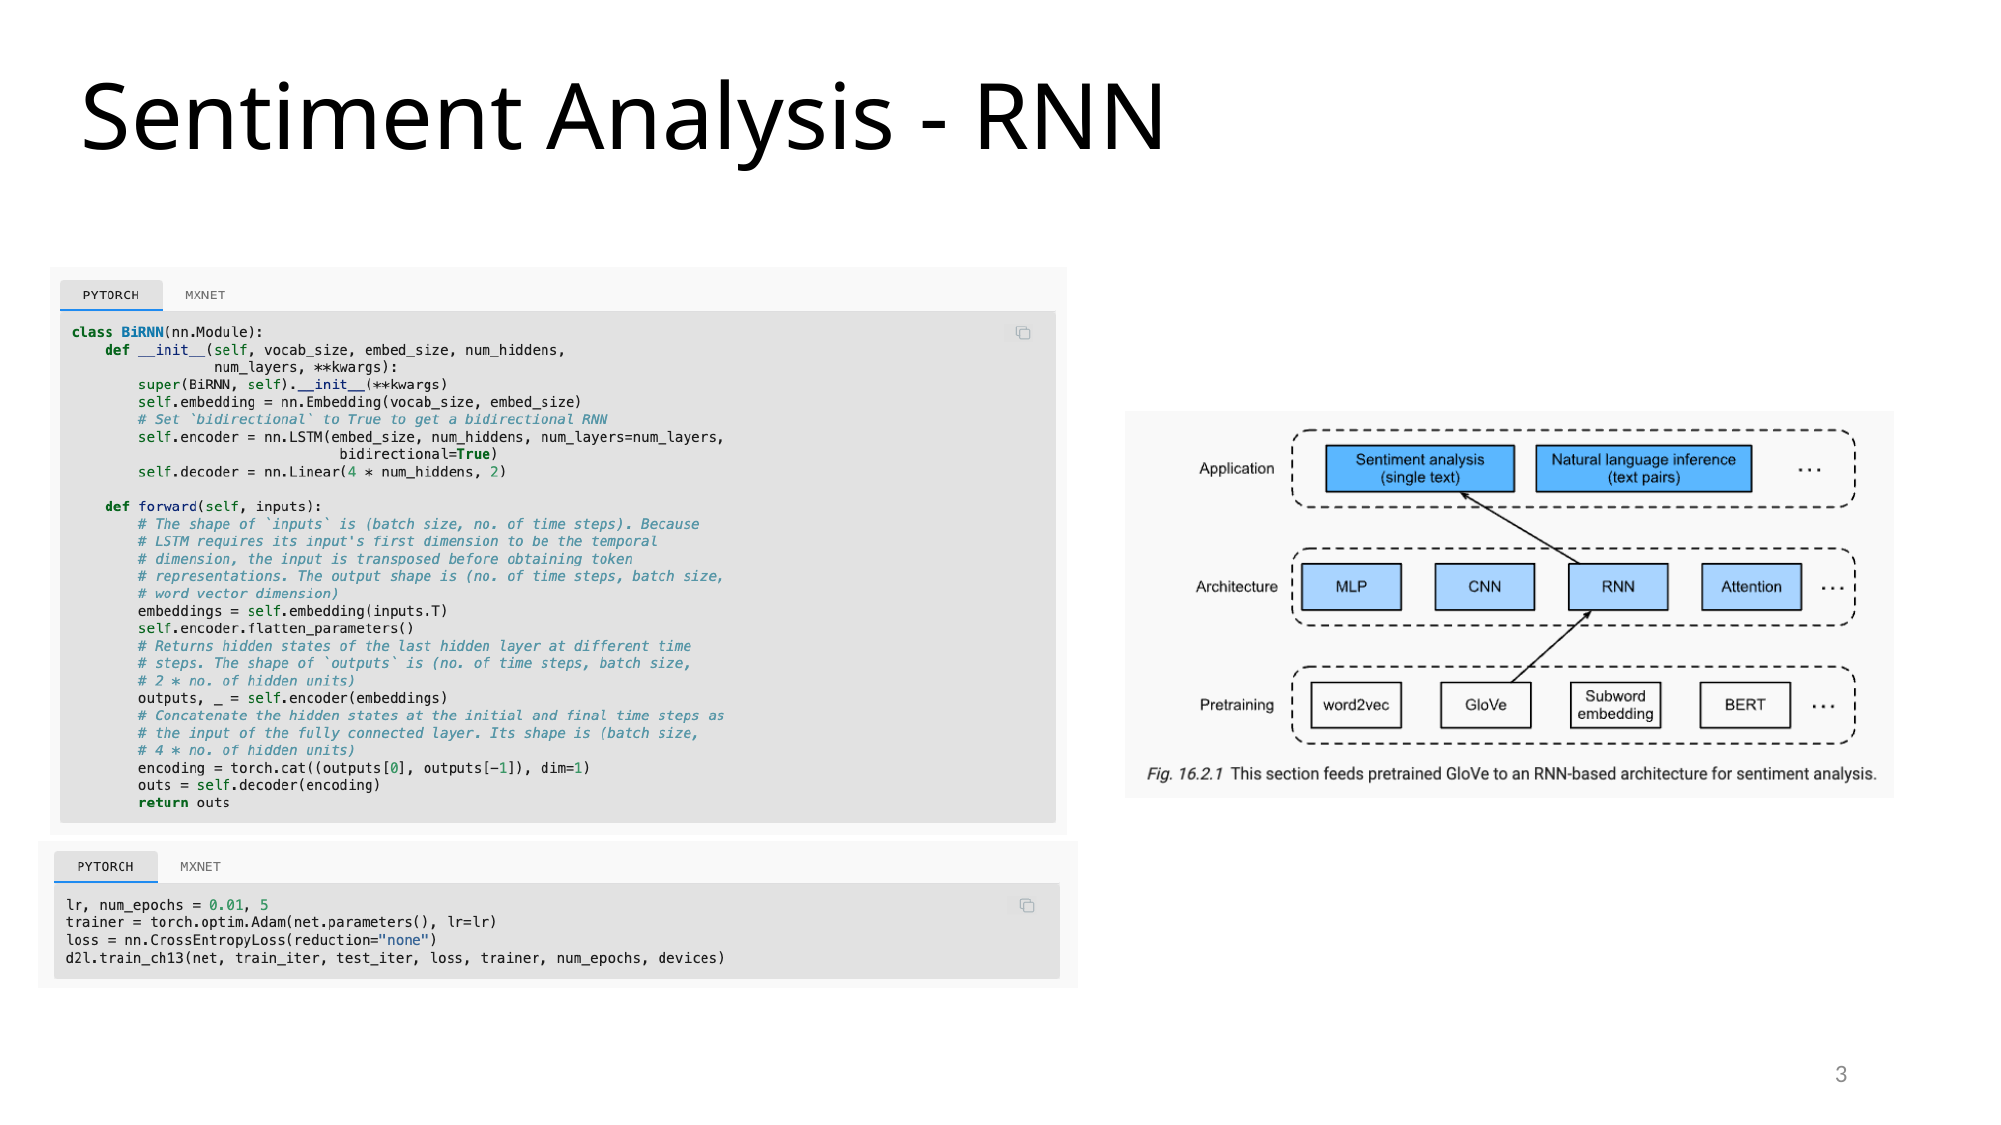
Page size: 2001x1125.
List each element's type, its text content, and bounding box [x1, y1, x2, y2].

title Sentiment Analysis - RNN [65, 46, 1359, 193]
picture [50, 267, 1067, 835]
picture [38, 841, 1078, 988]
slide_number 3 [1412, 1042, 1863, 1103]
picture [1125, 411, 1894, 798]
